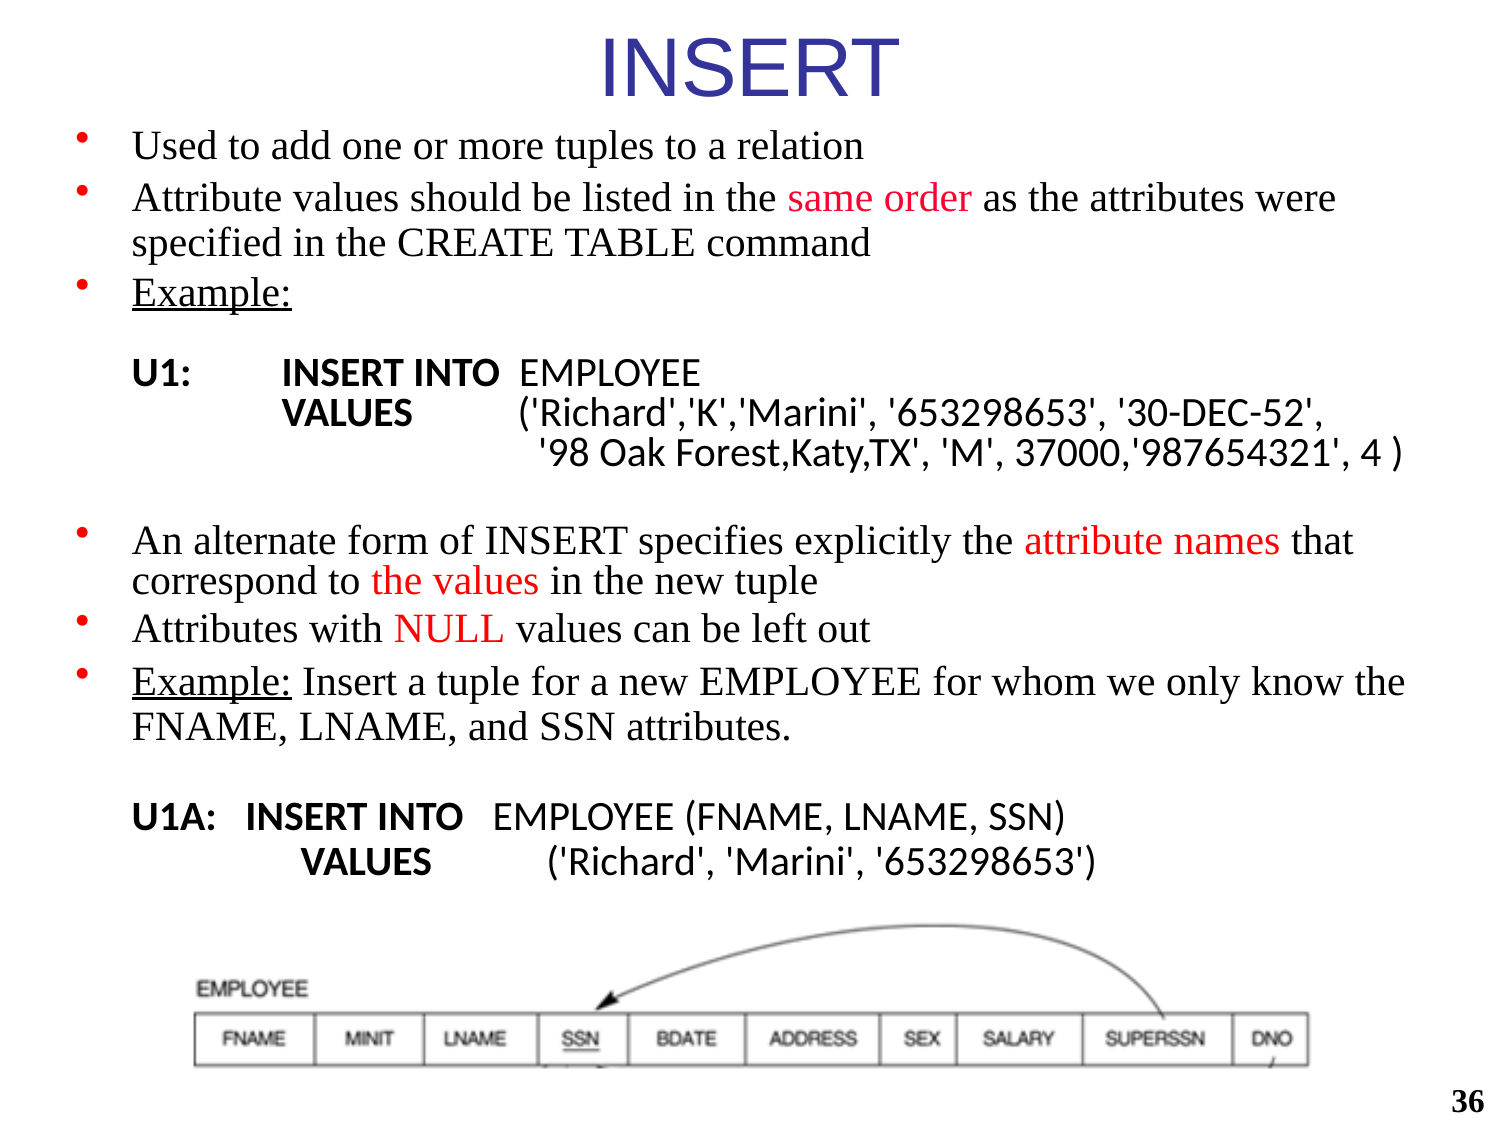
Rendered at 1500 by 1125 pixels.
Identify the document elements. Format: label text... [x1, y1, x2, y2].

picture [190, 919, 1316, 1072]
slide_number 36 [1223, 1072, 1500, 1125]
list Used to add one or more tuples to a relation Attribute values should be listed in the same order as the attributes were specified in the CREATE TABLE command Example: U1: INSERT INTO EMPLOYEE VALUES ('Richard','K','Marini', '653298653', '30-DEC-52', '98 Oak Forest,Katy,TX', 'M', 37000,'987654321', 4 ) An alternate form of INSERT specifies explicitly the attribute names that correspond to the values in the new tuple Attributes with NULL values can be left out Example: Insert a tuple for a new EMPLOYEE for whom we only know the FNAME, LNAME, and SSN attributes. U1A: INSERT INTO EMPLOYEE (FNAME, LNAME, SSN) VALUES ('Richard', 'Marini', '653298653') [60, 120, 1461, 913]
title INSERT [112, 5, 1388, 120]
